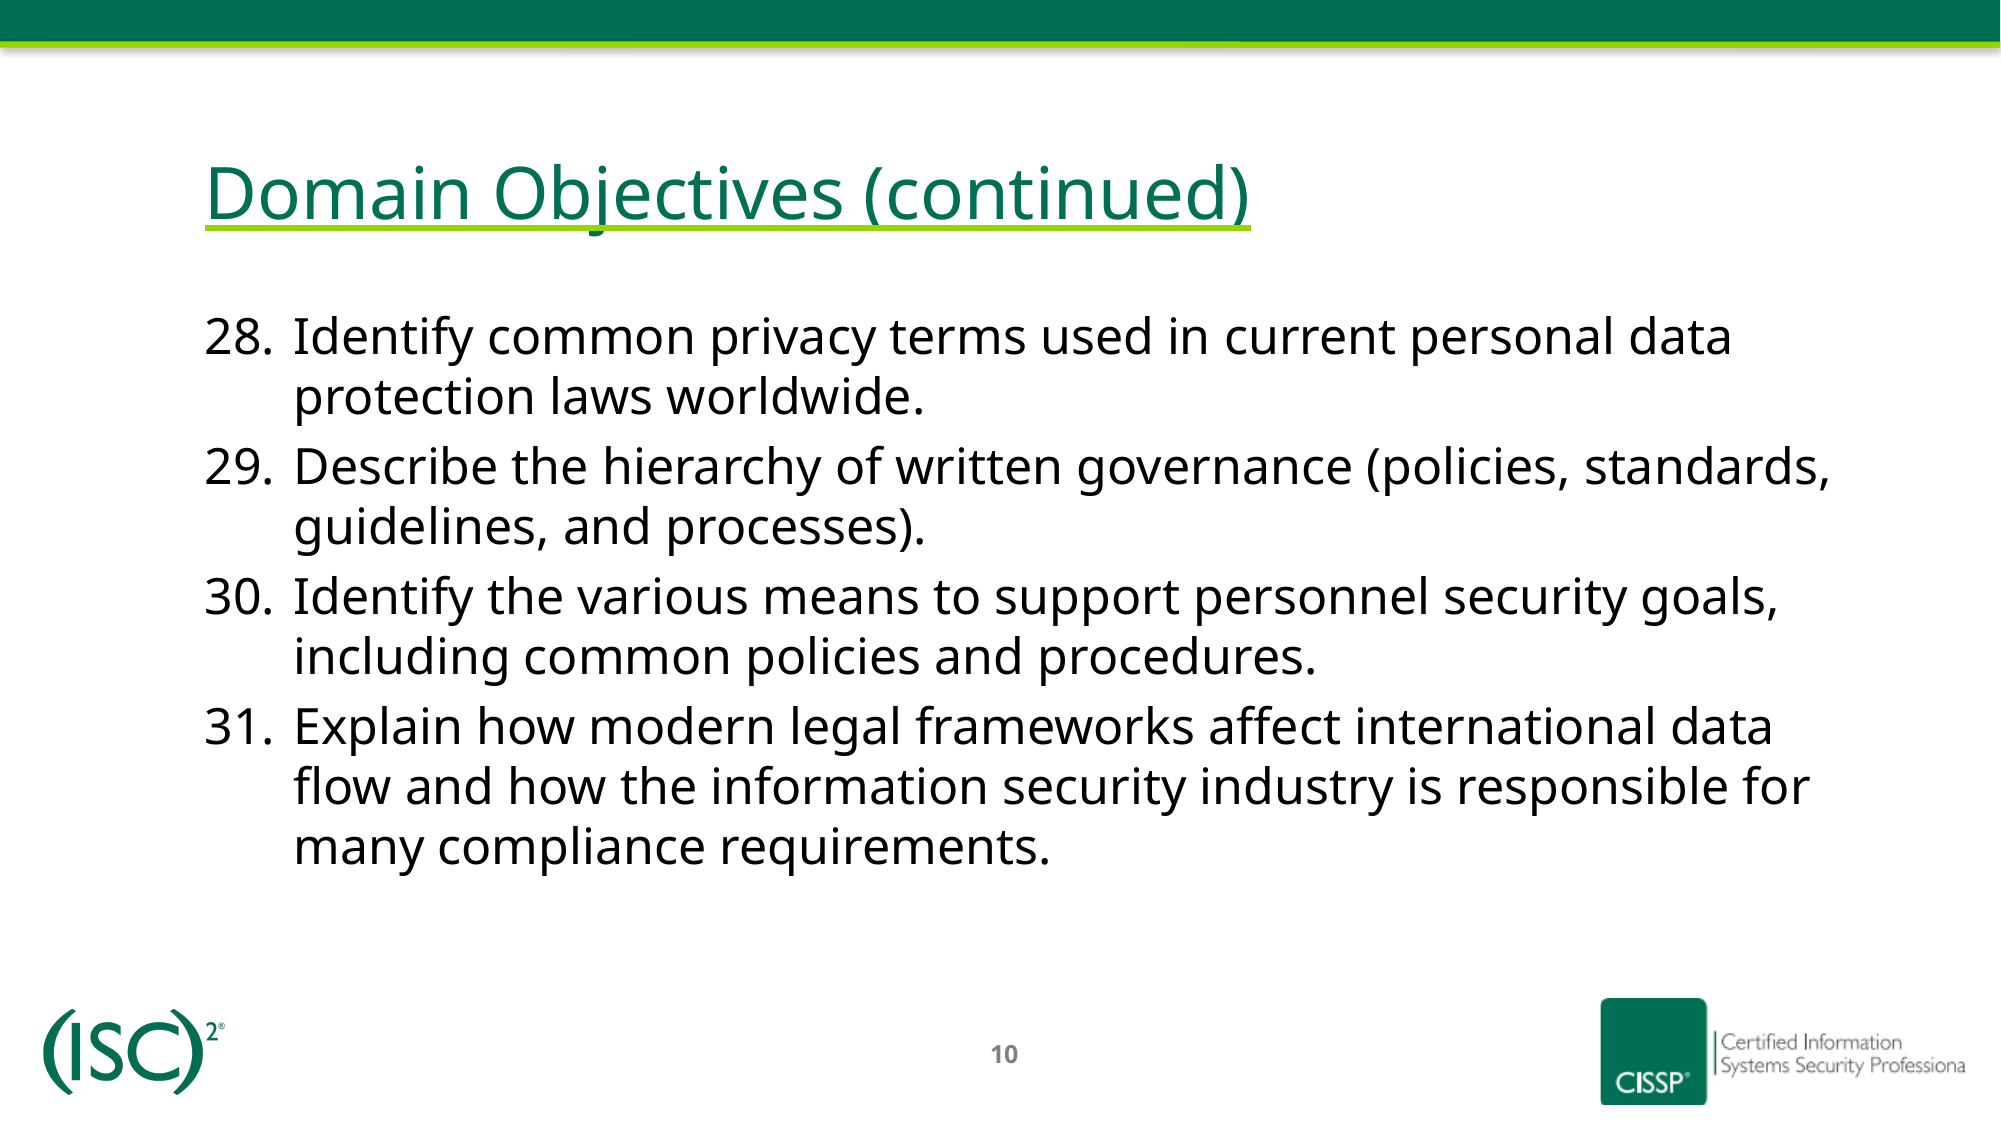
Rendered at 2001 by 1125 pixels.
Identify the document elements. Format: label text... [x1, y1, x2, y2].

picture [40, 1005, 228, 1099]
list Identify common privacy terms used in current personal data protection laws worldwide. Describe the hierarchy of written governance (policies, standards, guidelines, and processes). Identify the various means to support personnel security goals, including common policies and procedures. Explain how modern legal frameworks affect international data flow and how the information security industry is responsible for many compliance requirements. [189, 297, 1878, 965]
text_box Domain Objectives (continued) [190, 115, 1621, 255]
